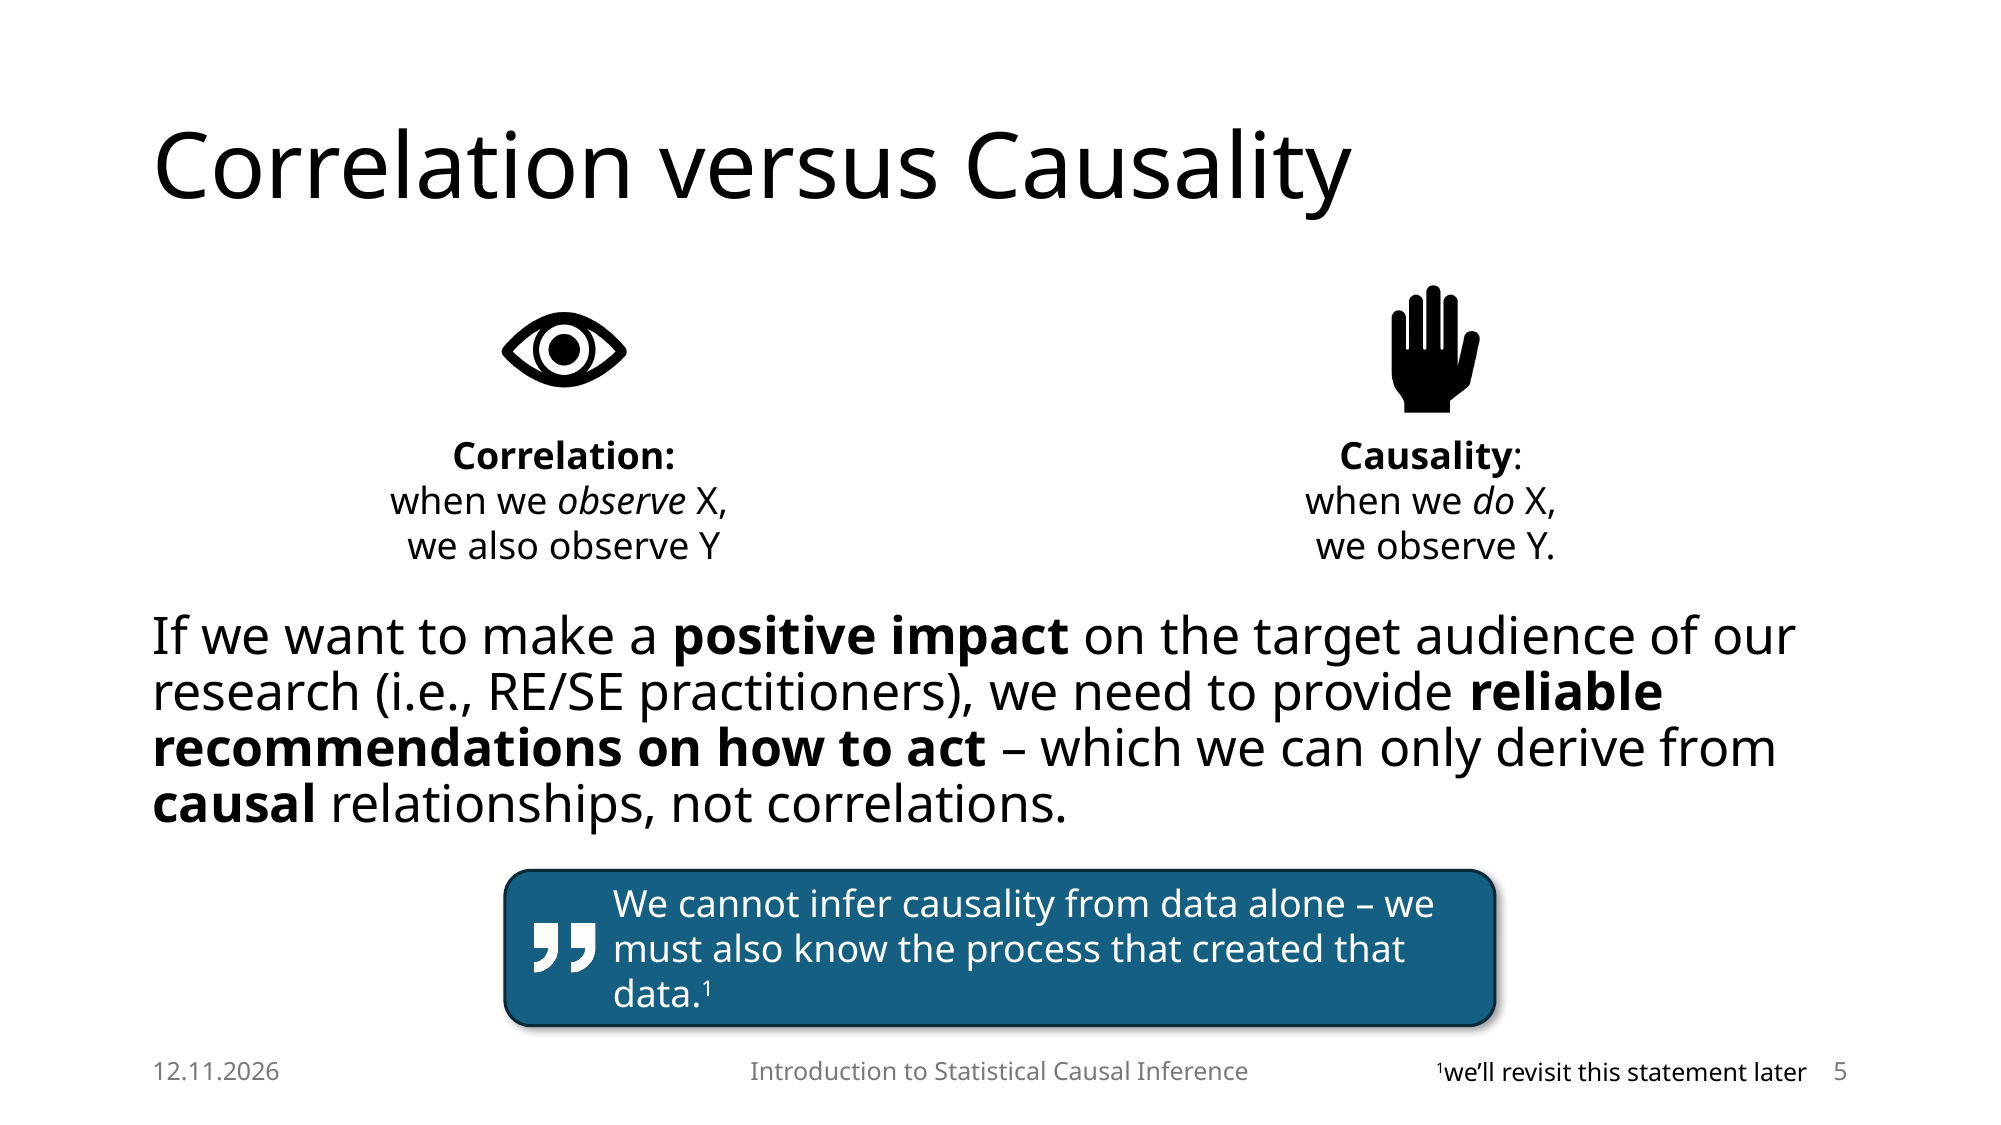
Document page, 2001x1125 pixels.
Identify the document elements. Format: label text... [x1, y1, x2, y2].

footer Introduction to Statistical Causal Inference [662, 1042, 1338, 1103]
text_box 1we’ll revisit this statement later [1297, 1048, 1823, 1094]
picture [1360, 273, 1512, 425]
text_box Causality: when we do X, we observe Y. [1145, 424, 1726, 575]
title Correlation versus Causality [137, 59, 1863, 278]
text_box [504, 869, 1496, 1027]
list If we want to make a positive impact on the target audience of our research (i.e., RE/SE practitioners), we need to provide reliable recommendations on how to act – which we can only derive from causal relationships, not correlations. [137, 602, 1863, 844]
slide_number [137, 1042, 588, 1103]
text_box Correlation: when we observe X, we also observe Y [347, 424, 781, 575]
picture [488, 273, 640, 425]
slide_number 5 [1412, 1042, 1863, 1103]
